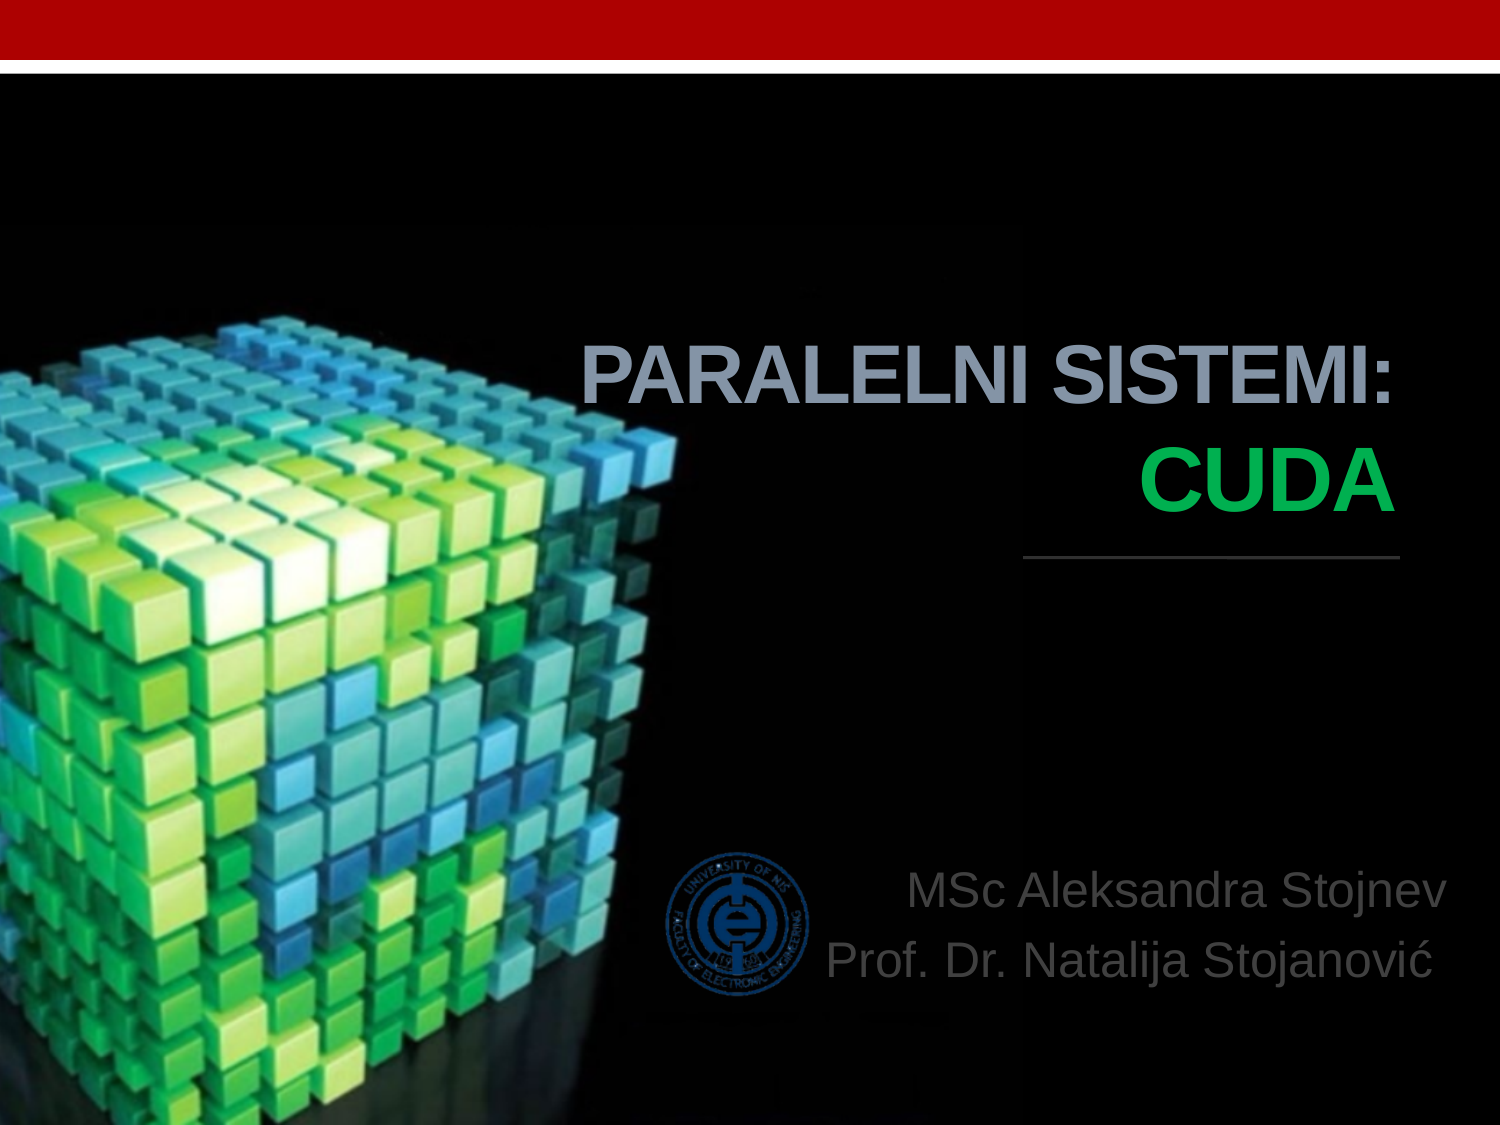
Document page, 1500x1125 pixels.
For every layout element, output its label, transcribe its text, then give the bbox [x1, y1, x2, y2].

subtitle MSc Aleksandra Stojnev Prof. Dr. Natalija Stojanović [1026, 849, 1463, 1063]
picture [0, 224, 1024, 1125]
title Paralelni sistemi: CUDA [1026, 337, 1413, 538]
